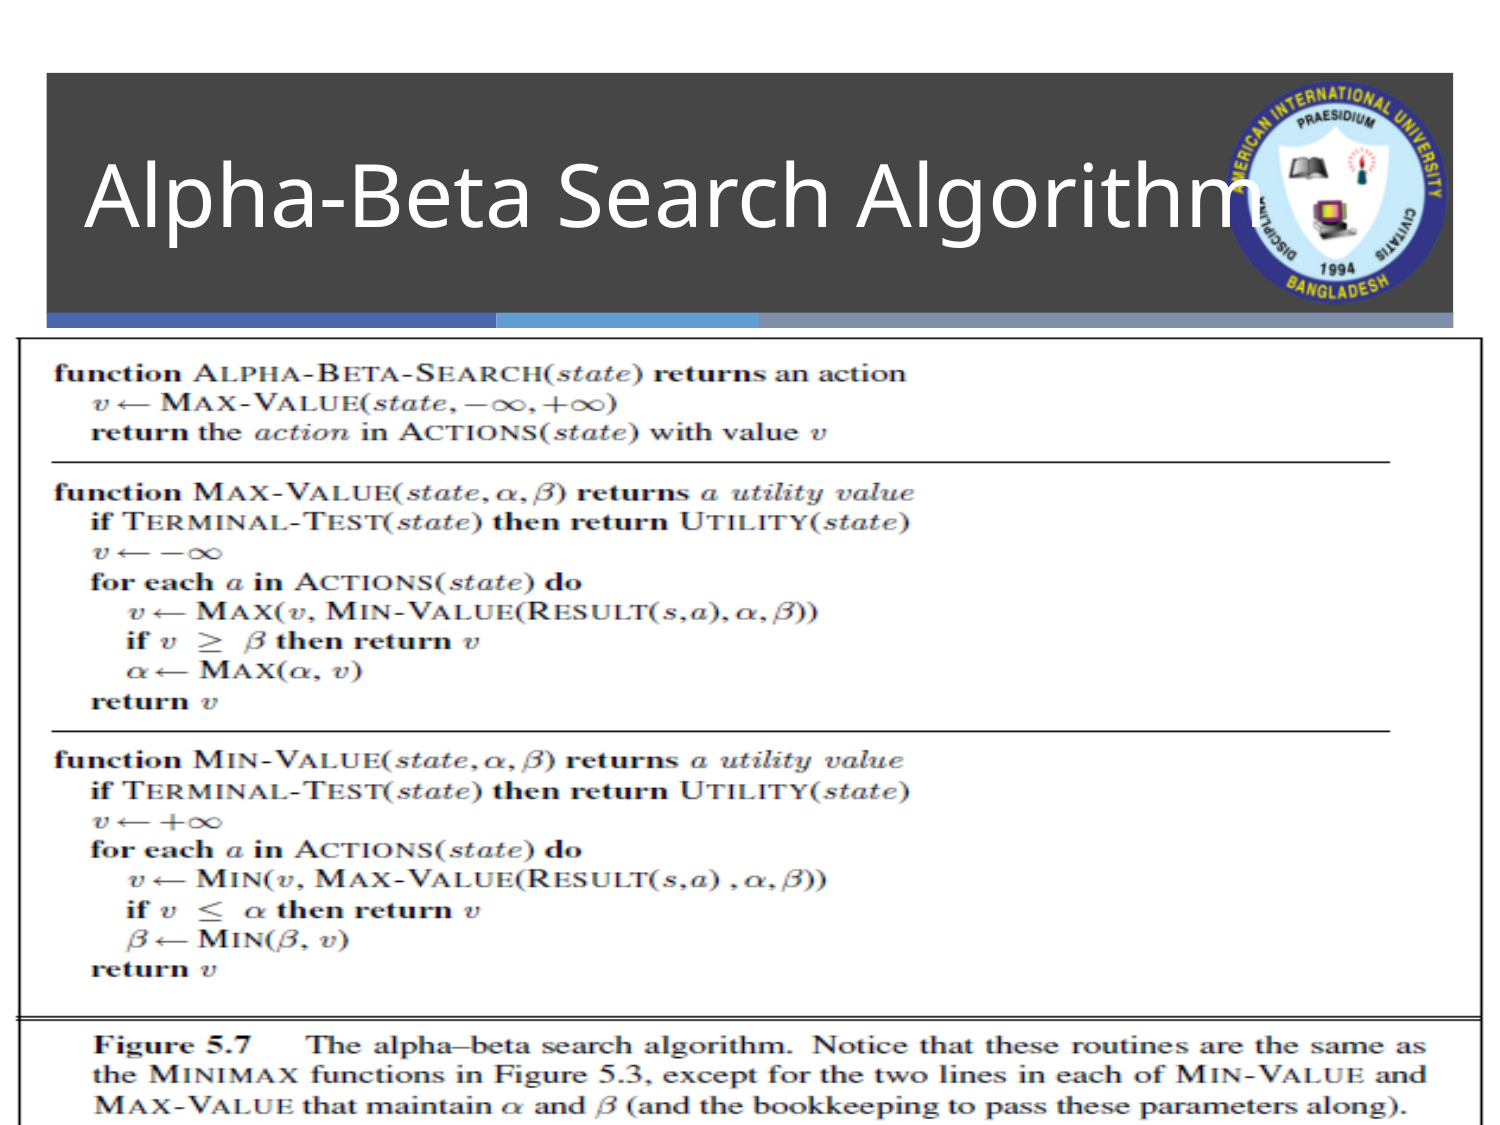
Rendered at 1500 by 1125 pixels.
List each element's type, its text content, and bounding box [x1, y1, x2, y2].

picture [0, 327, 1500, 1125]
title Alpha-Beta Search Algorithm [69, 73, 1351, 253]
picture [1220, 75, 1454, 310]
